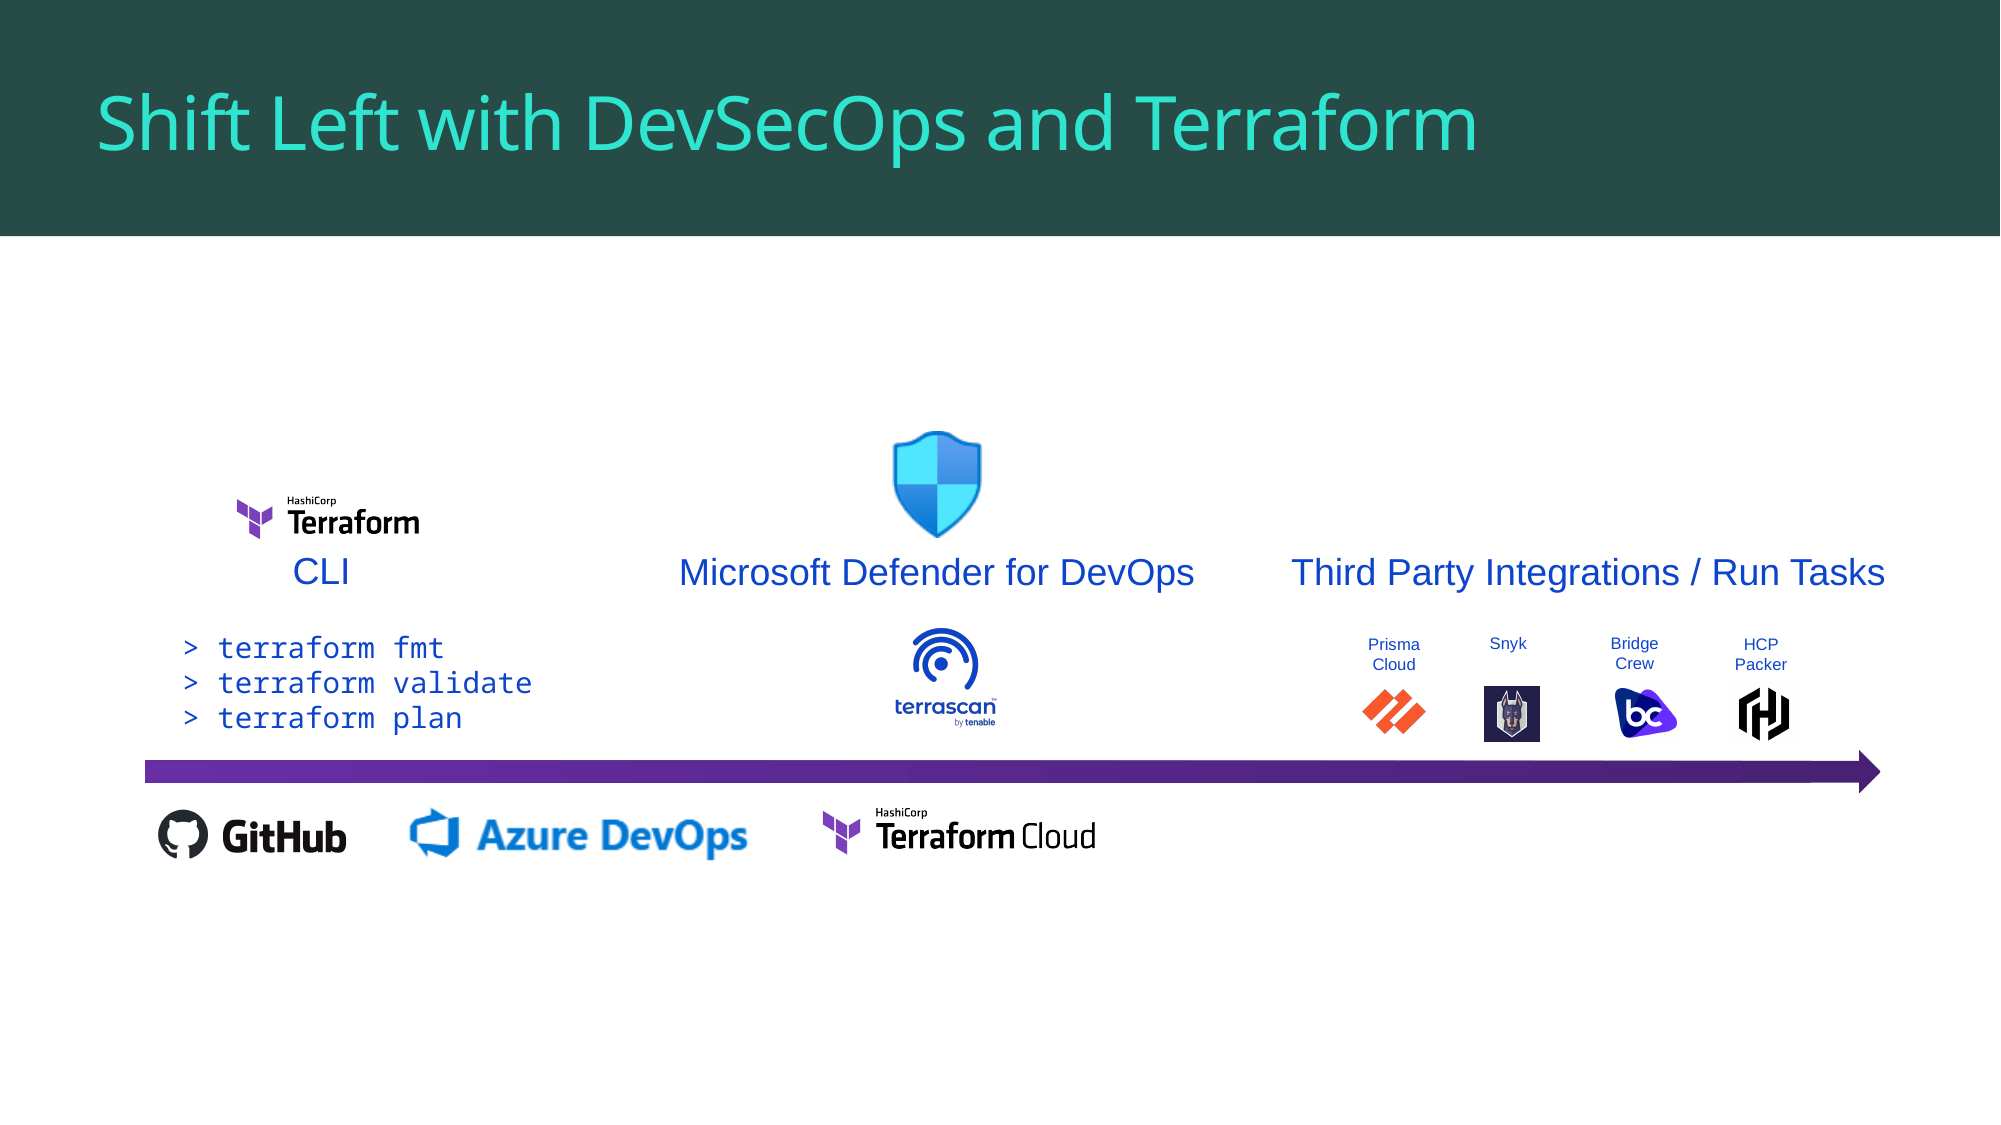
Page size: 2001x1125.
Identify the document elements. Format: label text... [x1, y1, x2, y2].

title Shift Left with DevSecOps and Terraform [96, 75, 1904, 166]
picture [1362, 679, 1426, 744]
text_box > terraform fmt > terraform validate > terraform plan [167, 621, 730, 742]
text_box Bridge Crew [1588, 625, 1681, 681]
picture [1732, 682, 1796, 746]
picture [804, 790, 1113, 874]
picture [883, 430, 991, 538]
picture [218, 480, 437, 557]
text_box Third Party Integrations / Run Tasks [1245, 540, 1932, 601]
picture [1615, 682, 1677, 744]
text_box Snyk [1462, 625, 1555, 661]
text_box Prisma Cloud [1348, 626, 1441, 682]
picture [213, 806, 357, 866]
picture [157, 808, 209, 861]
text_box HCP Packer [1714, 626, 1808, 682]
picture [396, 788, 783, 877]
picture [1484, 686, 1540, 742]
text_box Microsoft Defender for DevOps [594, 540, 1245, 601]
text_box CLI [146, 539, 497, 600]
picture [886, 618, 1005, 737]
text_box [144, 749, 1881, 794]
